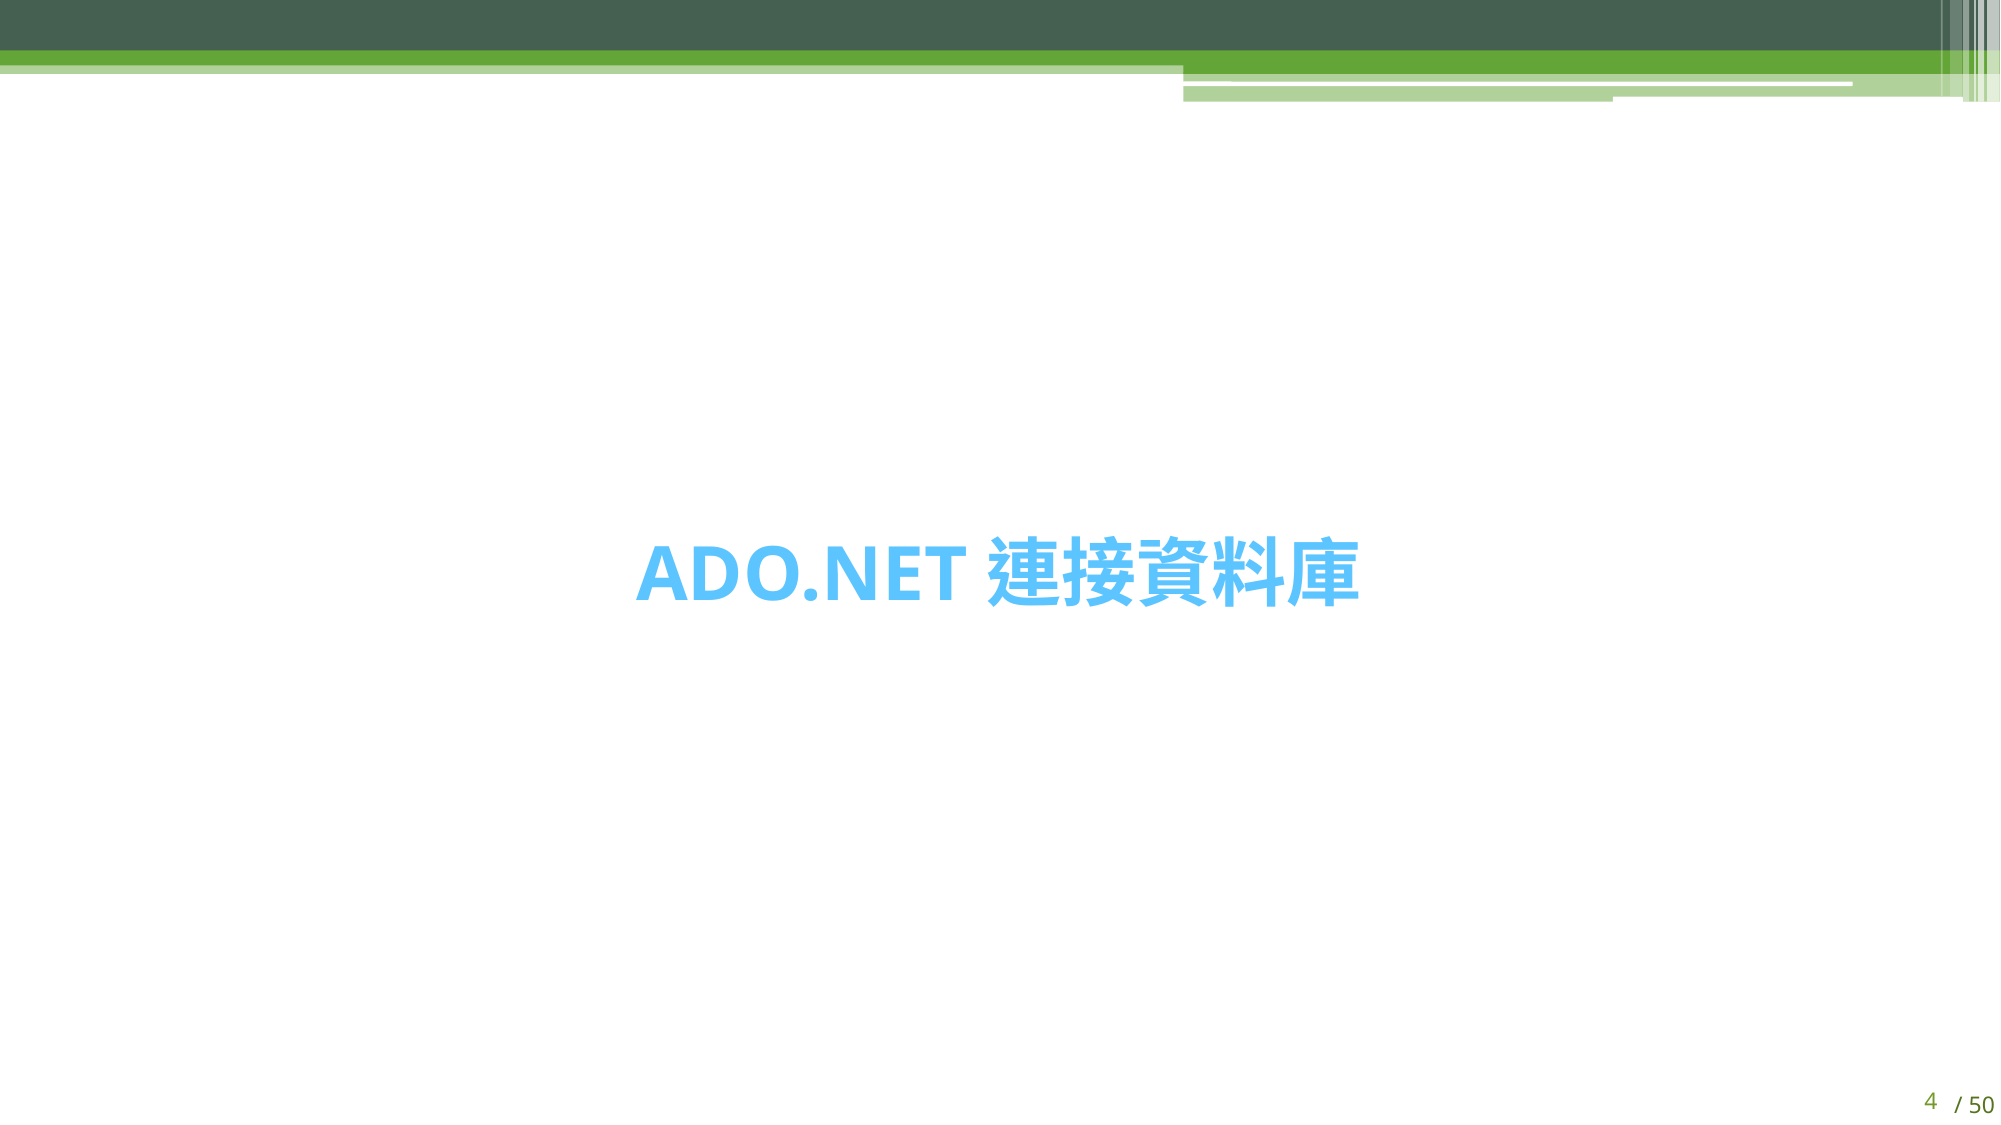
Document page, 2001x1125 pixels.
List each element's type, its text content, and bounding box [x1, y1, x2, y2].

footer / 50 [1919, 1083, 2000, 1124]
text_box ADO.NET連接資料庫 [621, 518, 1379, 623]
slide_number 3 [1785, 1065, 1953, 1125]
